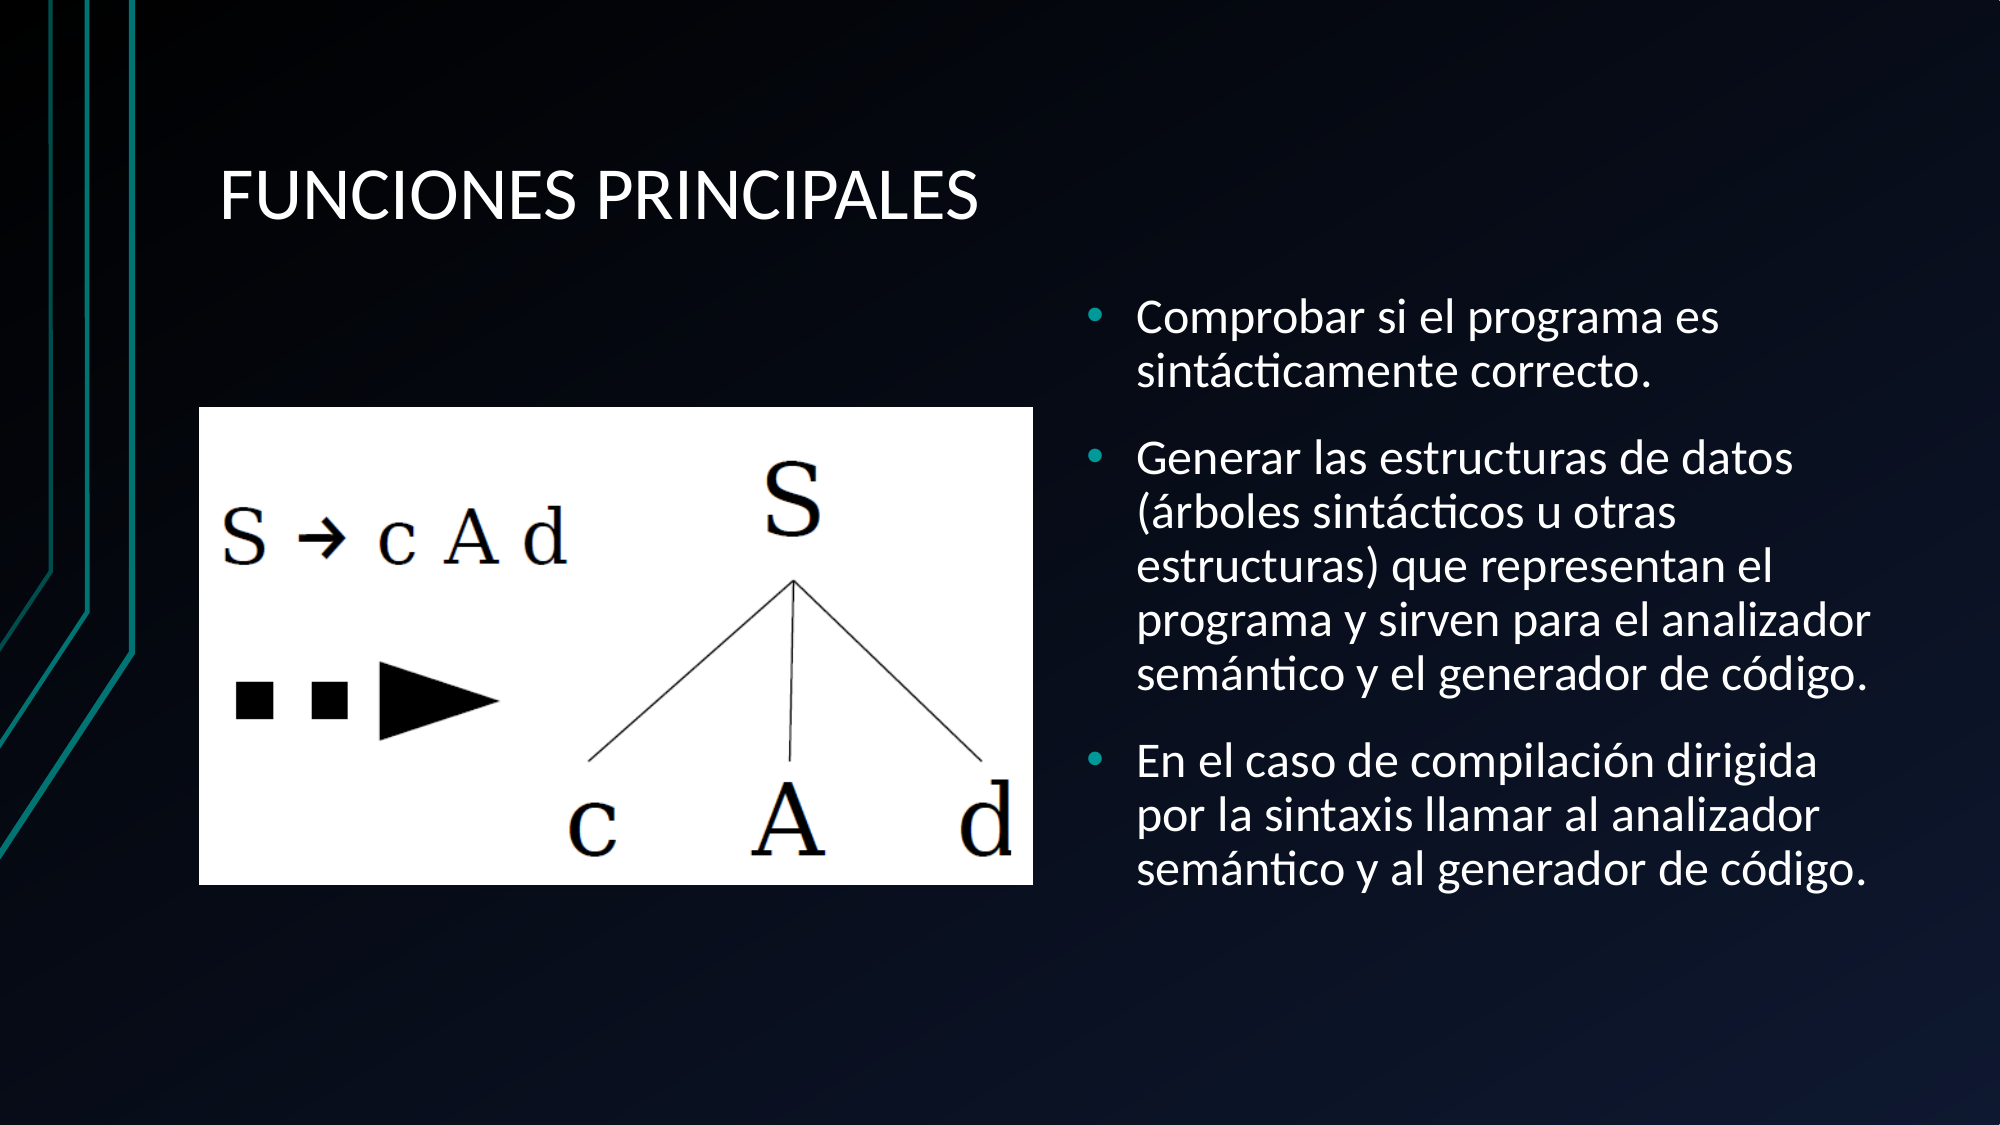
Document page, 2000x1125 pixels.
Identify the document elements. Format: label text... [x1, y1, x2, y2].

title FUNCIONES PRINCIPALES [199, 45, 1900, 246]
list Comprobar si el programa es sintácticamente correcto. Generar las estructuras de datos (árboles sintácticos u otras estructuras) que representan el programa y sirven para el analizador semántico y el generador de código. En el caso de compilación dirigida por la sintaxis llamar al analizador semántico y al generador de código. [1066, 279, 1900, 1013]
picture [199, 407, 1034, 885]
